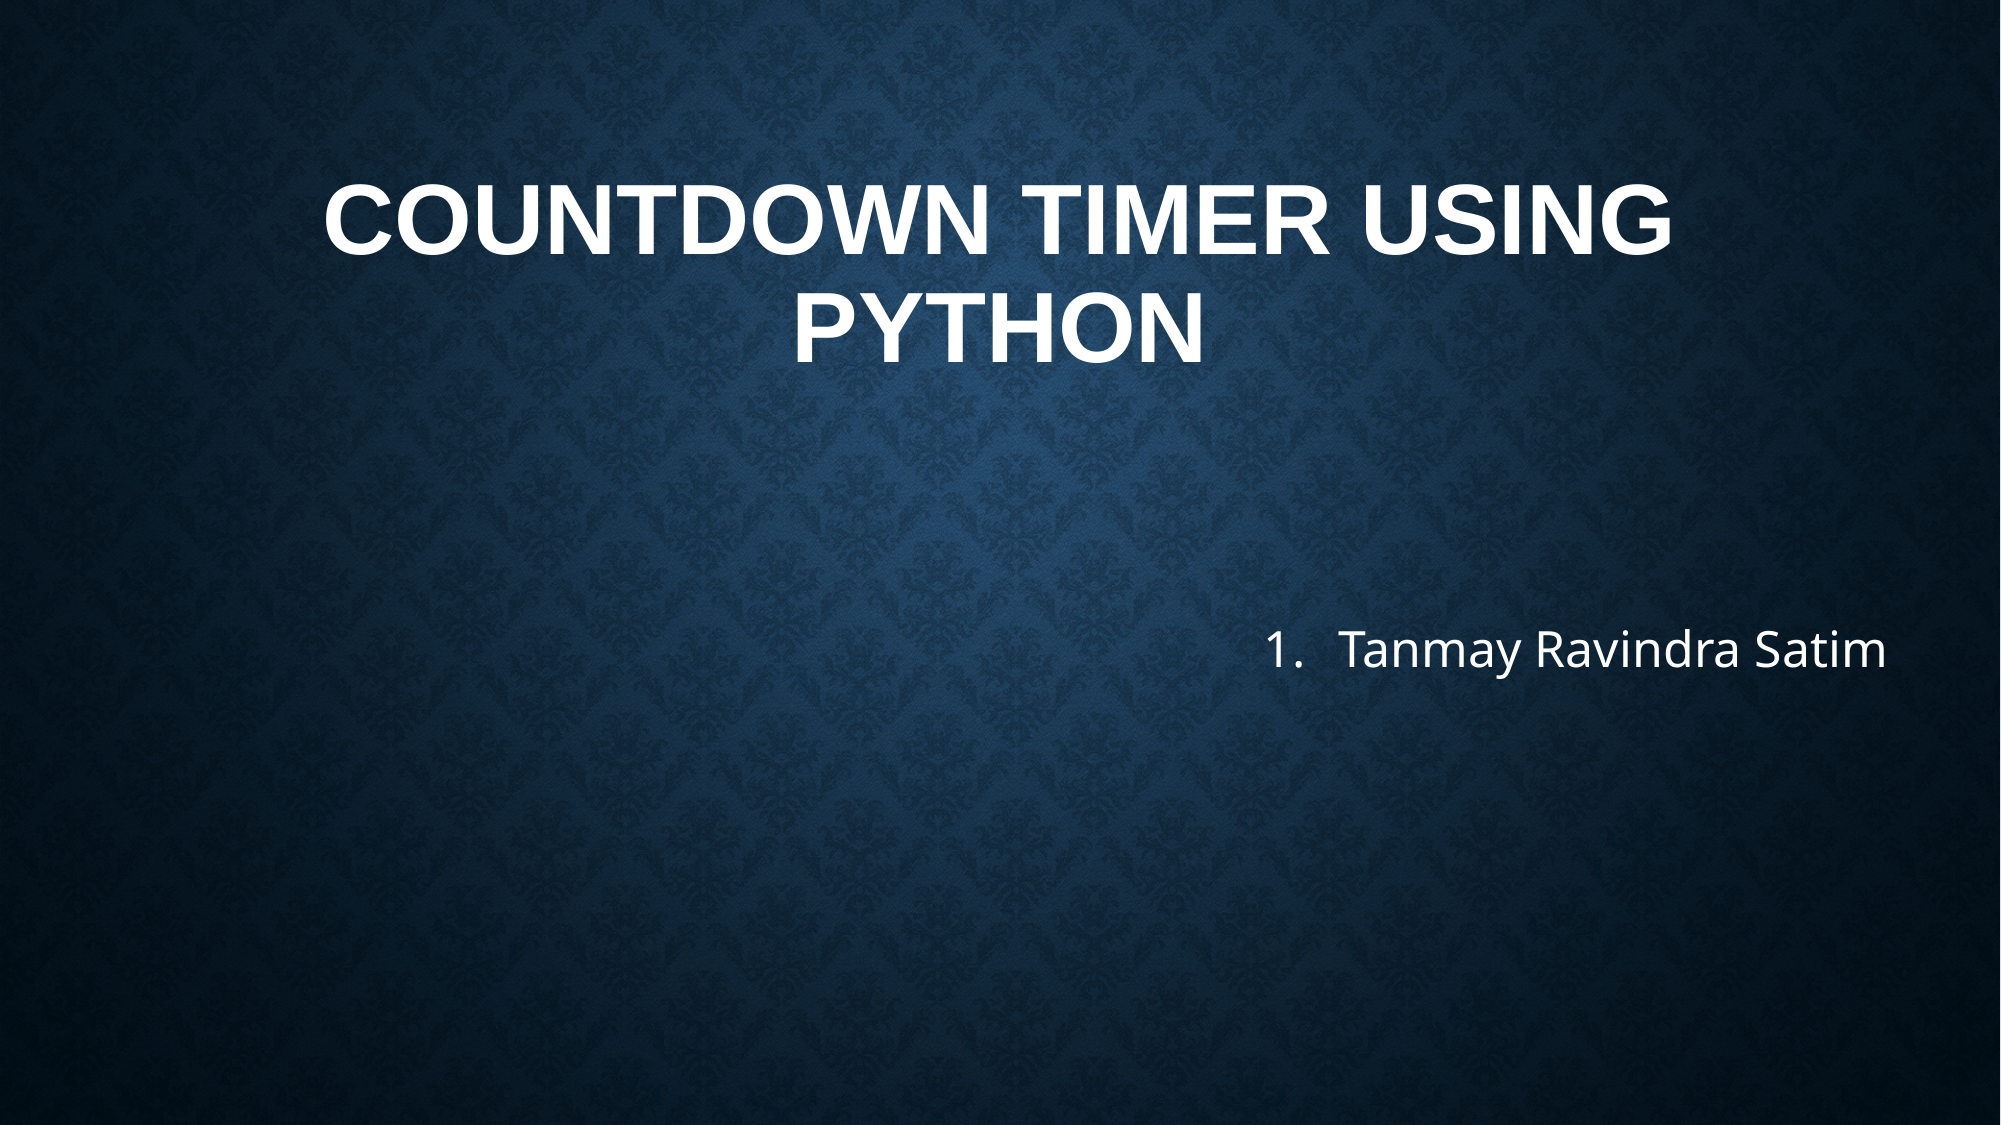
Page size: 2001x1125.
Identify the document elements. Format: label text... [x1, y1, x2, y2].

subtitle Tanmay Ravindra Satim [1248, 597, 2000, 870]
title CoUNTDOWN timer using python [261, 0, 1739, 392]
